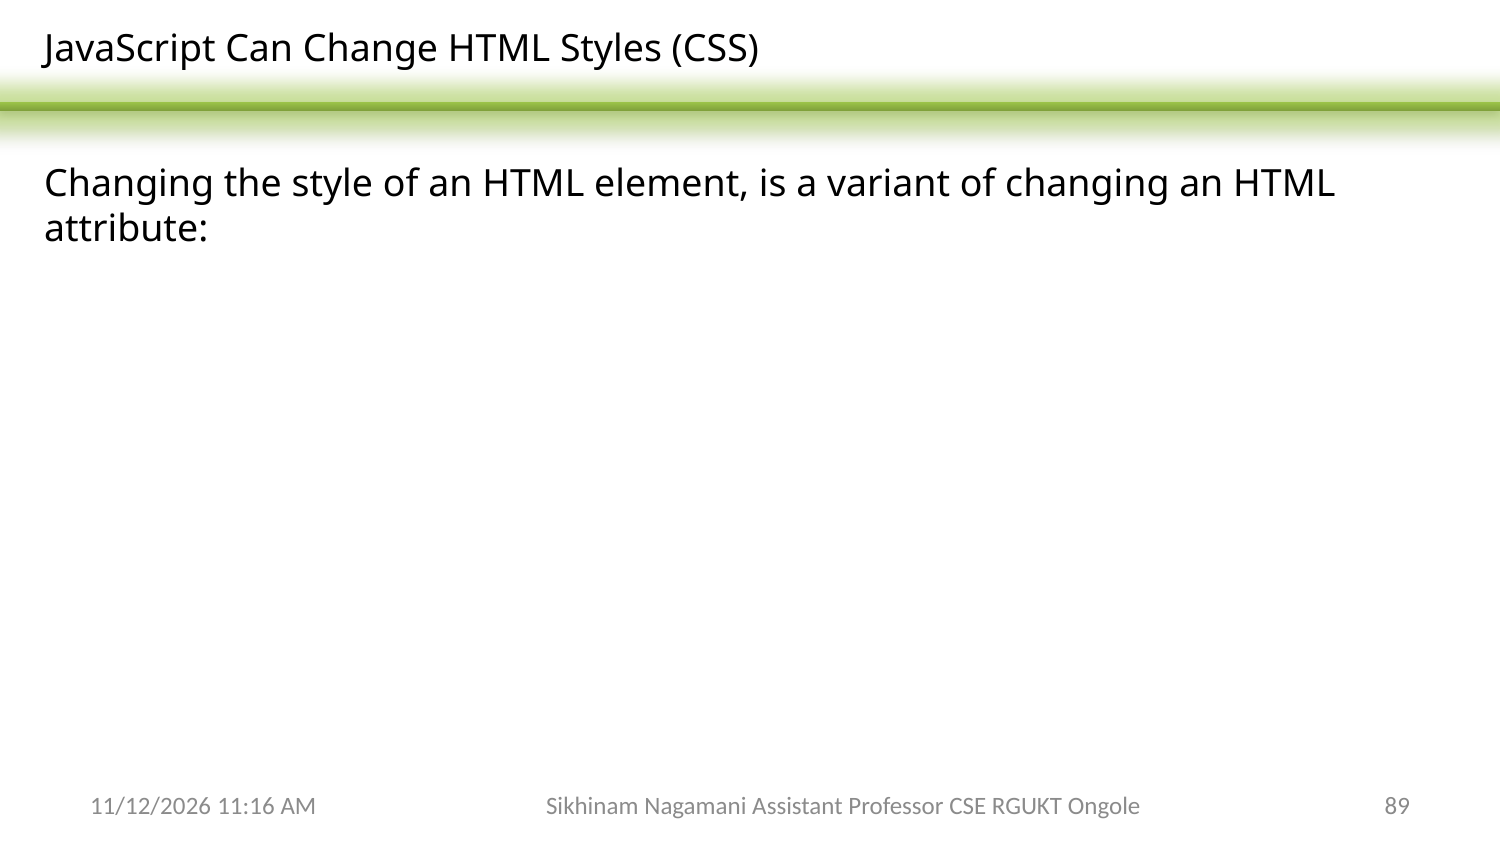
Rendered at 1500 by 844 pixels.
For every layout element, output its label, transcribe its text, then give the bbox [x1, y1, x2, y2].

text_box JavaScript Can Change HTML Styles (CSS) Changing the style of an HTML element, is a variant of changing an HTML attribute: [29, 16, 1471, 257]
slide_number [75, 782, 425, 828]
text_box [1471, 102, 1500, 111]
slide_number 89 [1176, 782, 1425, 828]
footer Sikhinam Nagamani Assistant Professor CSE RGUKT Ongole [512, 782, 1176, 828]
text_box [0, 102, 29, 111]
